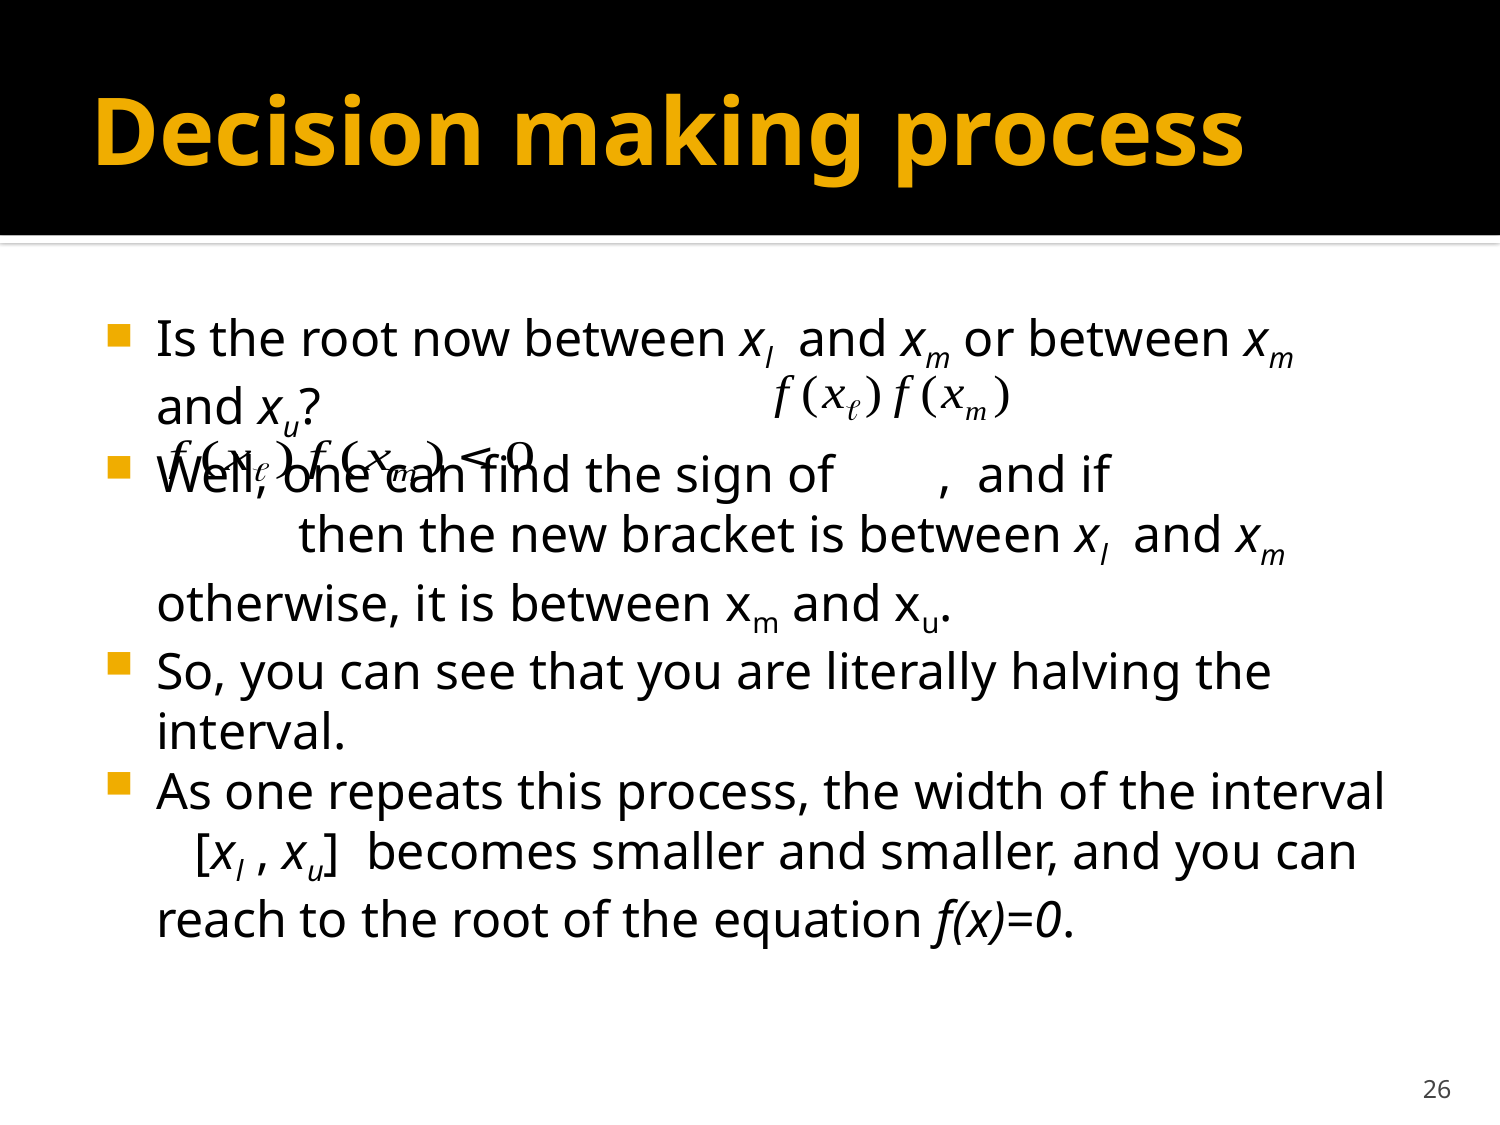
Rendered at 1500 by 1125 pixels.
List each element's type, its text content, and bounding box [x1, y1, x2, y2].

title Decision making process [75, 25, 1425, 231]
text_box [147, 428, 545, 492]
list Is the root now between xl and xm or between xm and xu? Well, one can find the sign of , and if then the new bracket is between xl and xm otherwise, it is between xm and xu. So, you can see that you are literally halving the interval. As one repeats this process, the width of the interval [xl , xu] becomes smaller and smaller, and you can reach to the root of the equation f(x)=0. [75, 291, 1425, 1050]
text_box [756, 361, 1022, 433]
slide_number 26 [1345, 1062, 1467, 1108]
